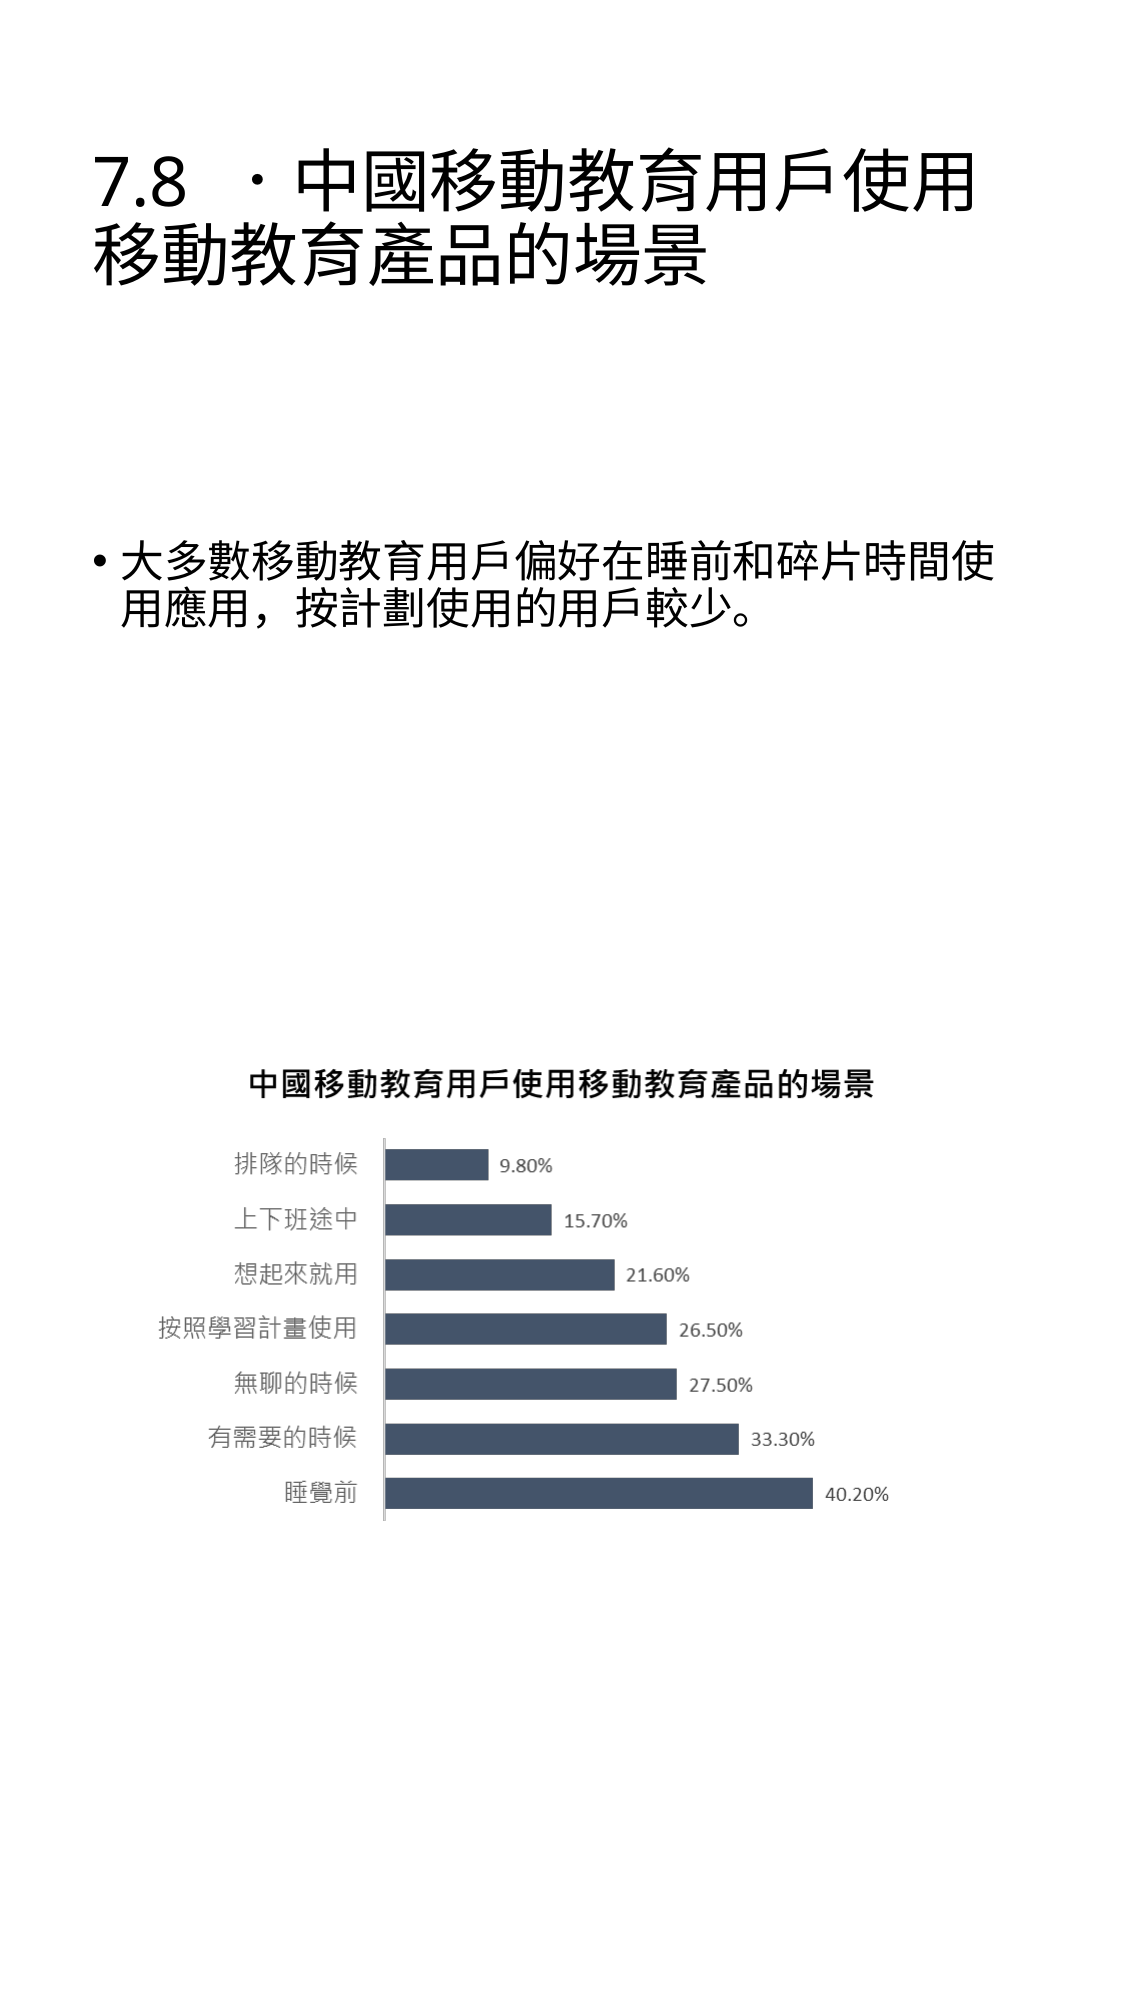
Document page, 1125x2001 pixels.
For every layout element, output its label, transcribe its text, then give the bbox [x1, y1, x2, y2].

picture [123, 1025, 966, 1587]
title 7.8 ．中國移動教育用戶使用移動教育產品的場景 [77, 106, 1048, 493]
list 大多數移動教育用戶偏好在睡前和碎片時間使用應用，按計劃使用的用戶較少。 [77, 532, 1048, 1802]
